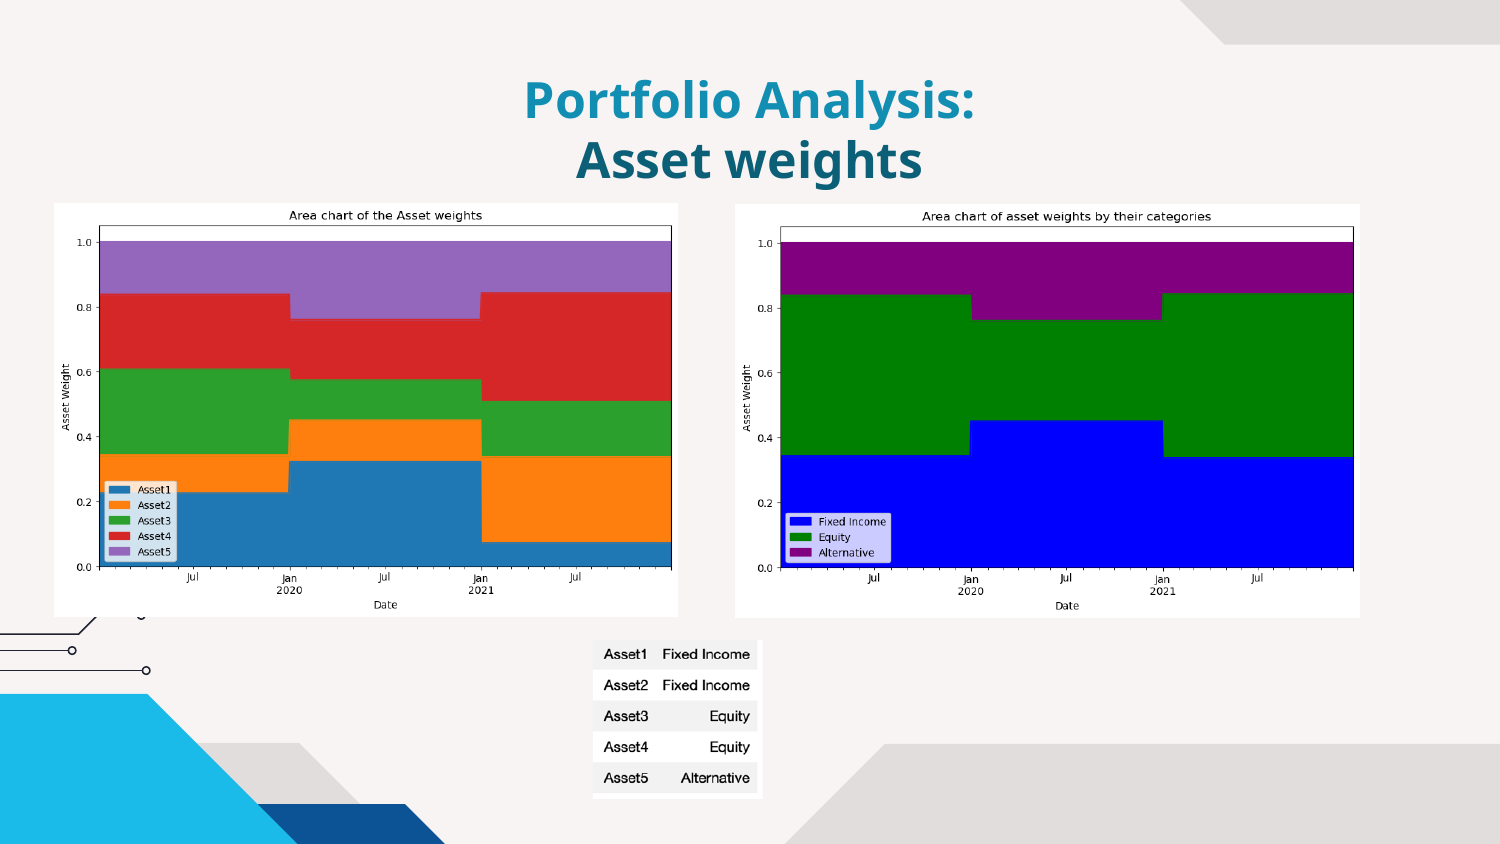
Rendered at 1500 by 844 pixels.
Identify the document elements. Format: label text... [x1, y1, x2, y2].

picture [735, 204, 1360, 619]
picture [53, 202, 678, 617]
title Portfolio Analysis: Asset weights [118, 53, 1382, 167]
picture [592, 640, 763, 799]
